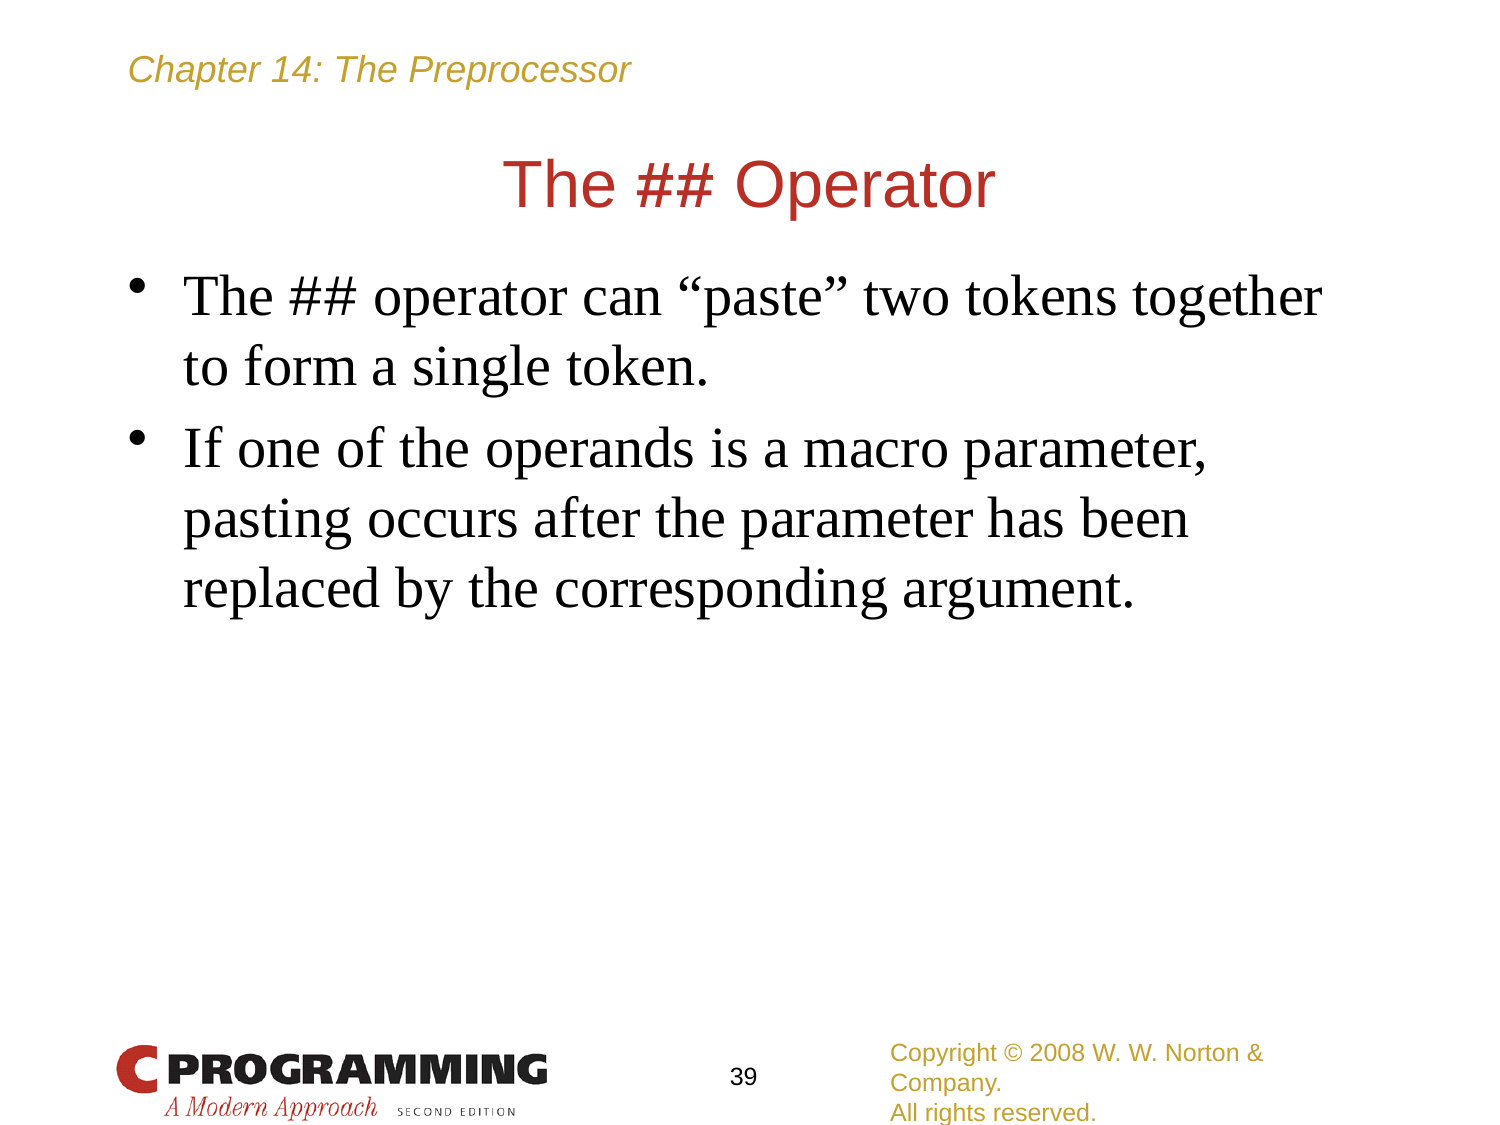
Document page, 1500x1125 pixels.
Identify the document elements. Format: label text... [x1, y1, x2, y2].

slide_number 39 [687, 1049, 801, 1101]
list The ## operator can “paste” two tokens together to form a single token. If one of the operands is a macro parameter, pasting occurs after the parameter has been replaced by the corresponding argument. [112, 249, 1388, 1038]
picture [112, 1041, 550, 1123]
footer Copyright © 2008 W. W. Norton & Company. All rights reserved. [874, 1043, 1388, 1119]
title The ## Operator [112, 125, 1388, 238]
